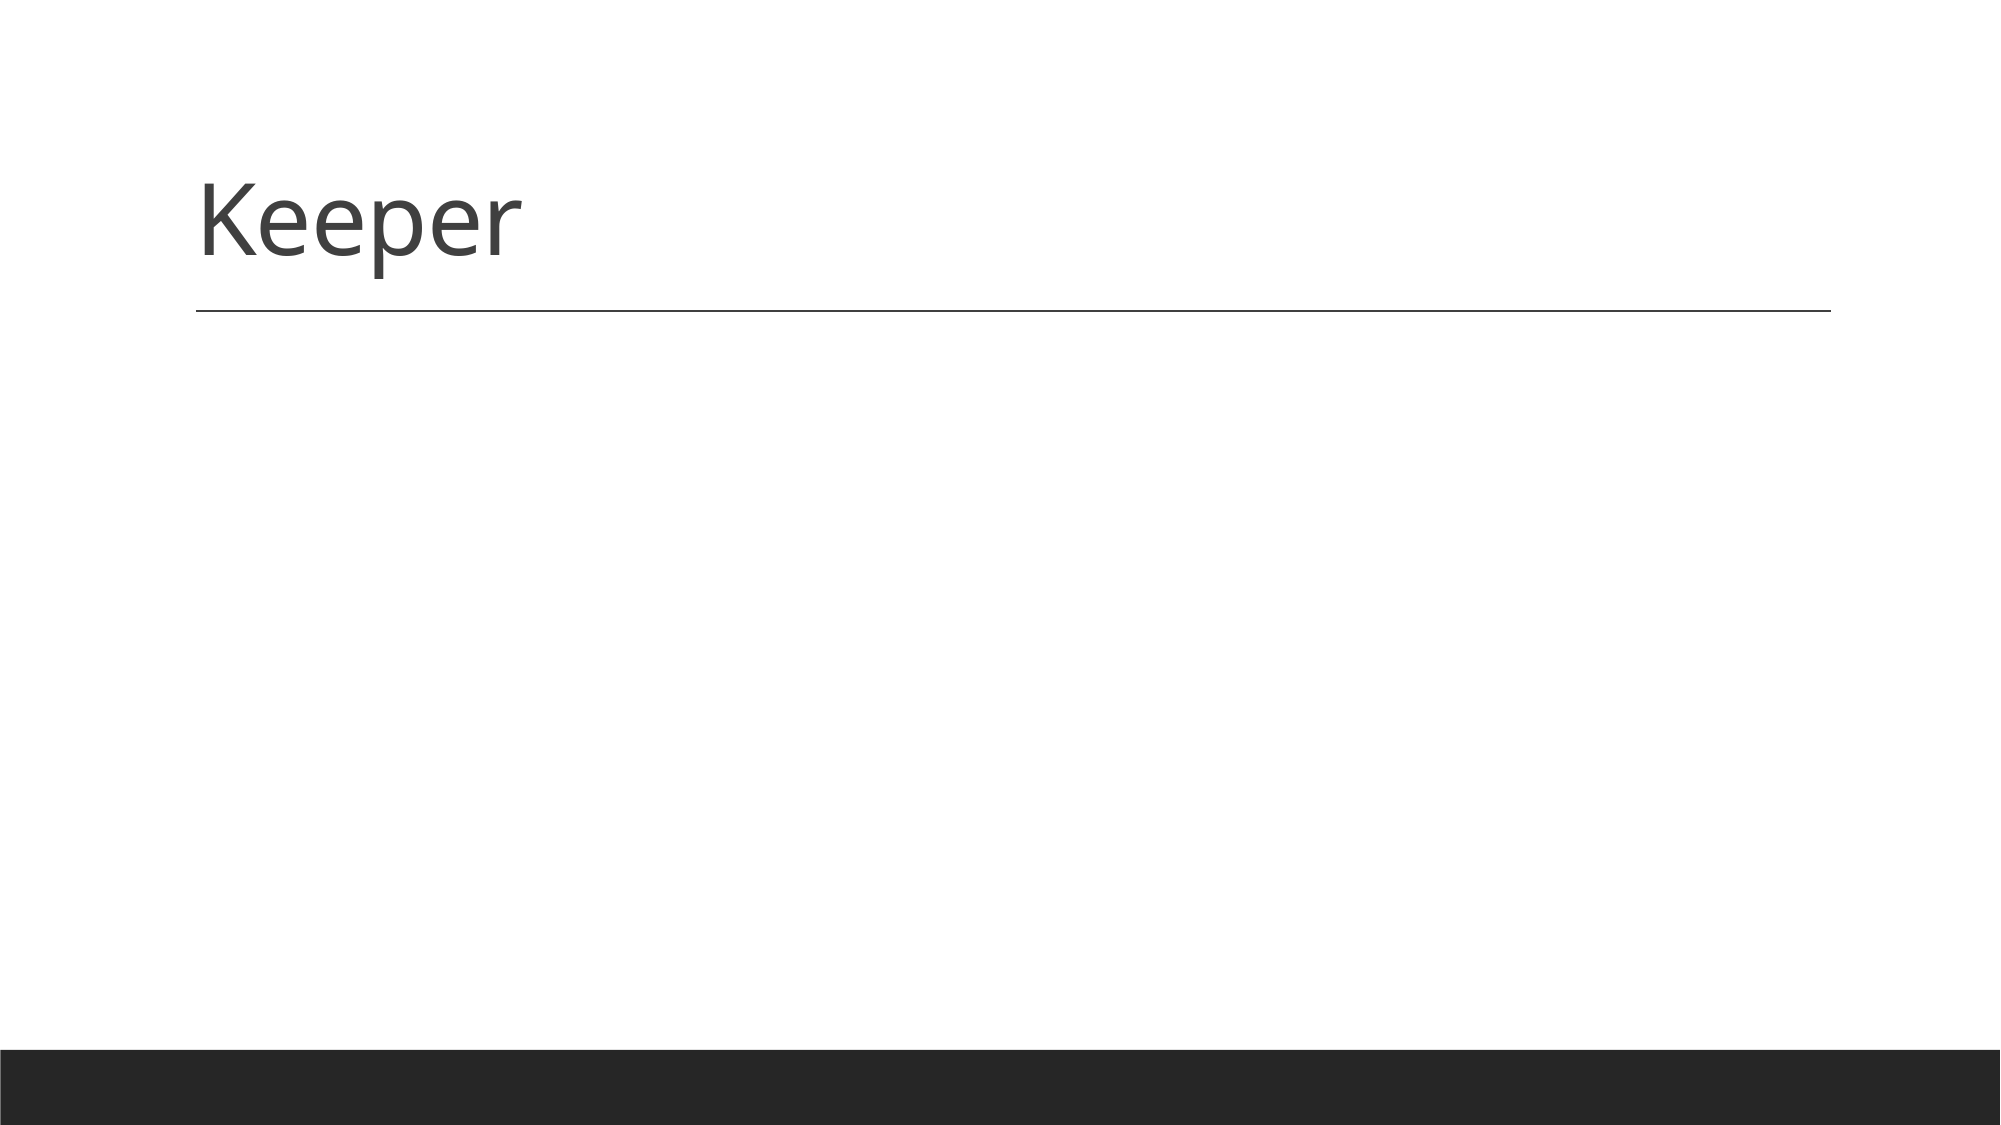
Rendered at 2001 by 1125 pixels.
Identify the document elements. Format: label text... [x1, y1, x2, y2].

title Keeper [180, 47, 1830, 285]
